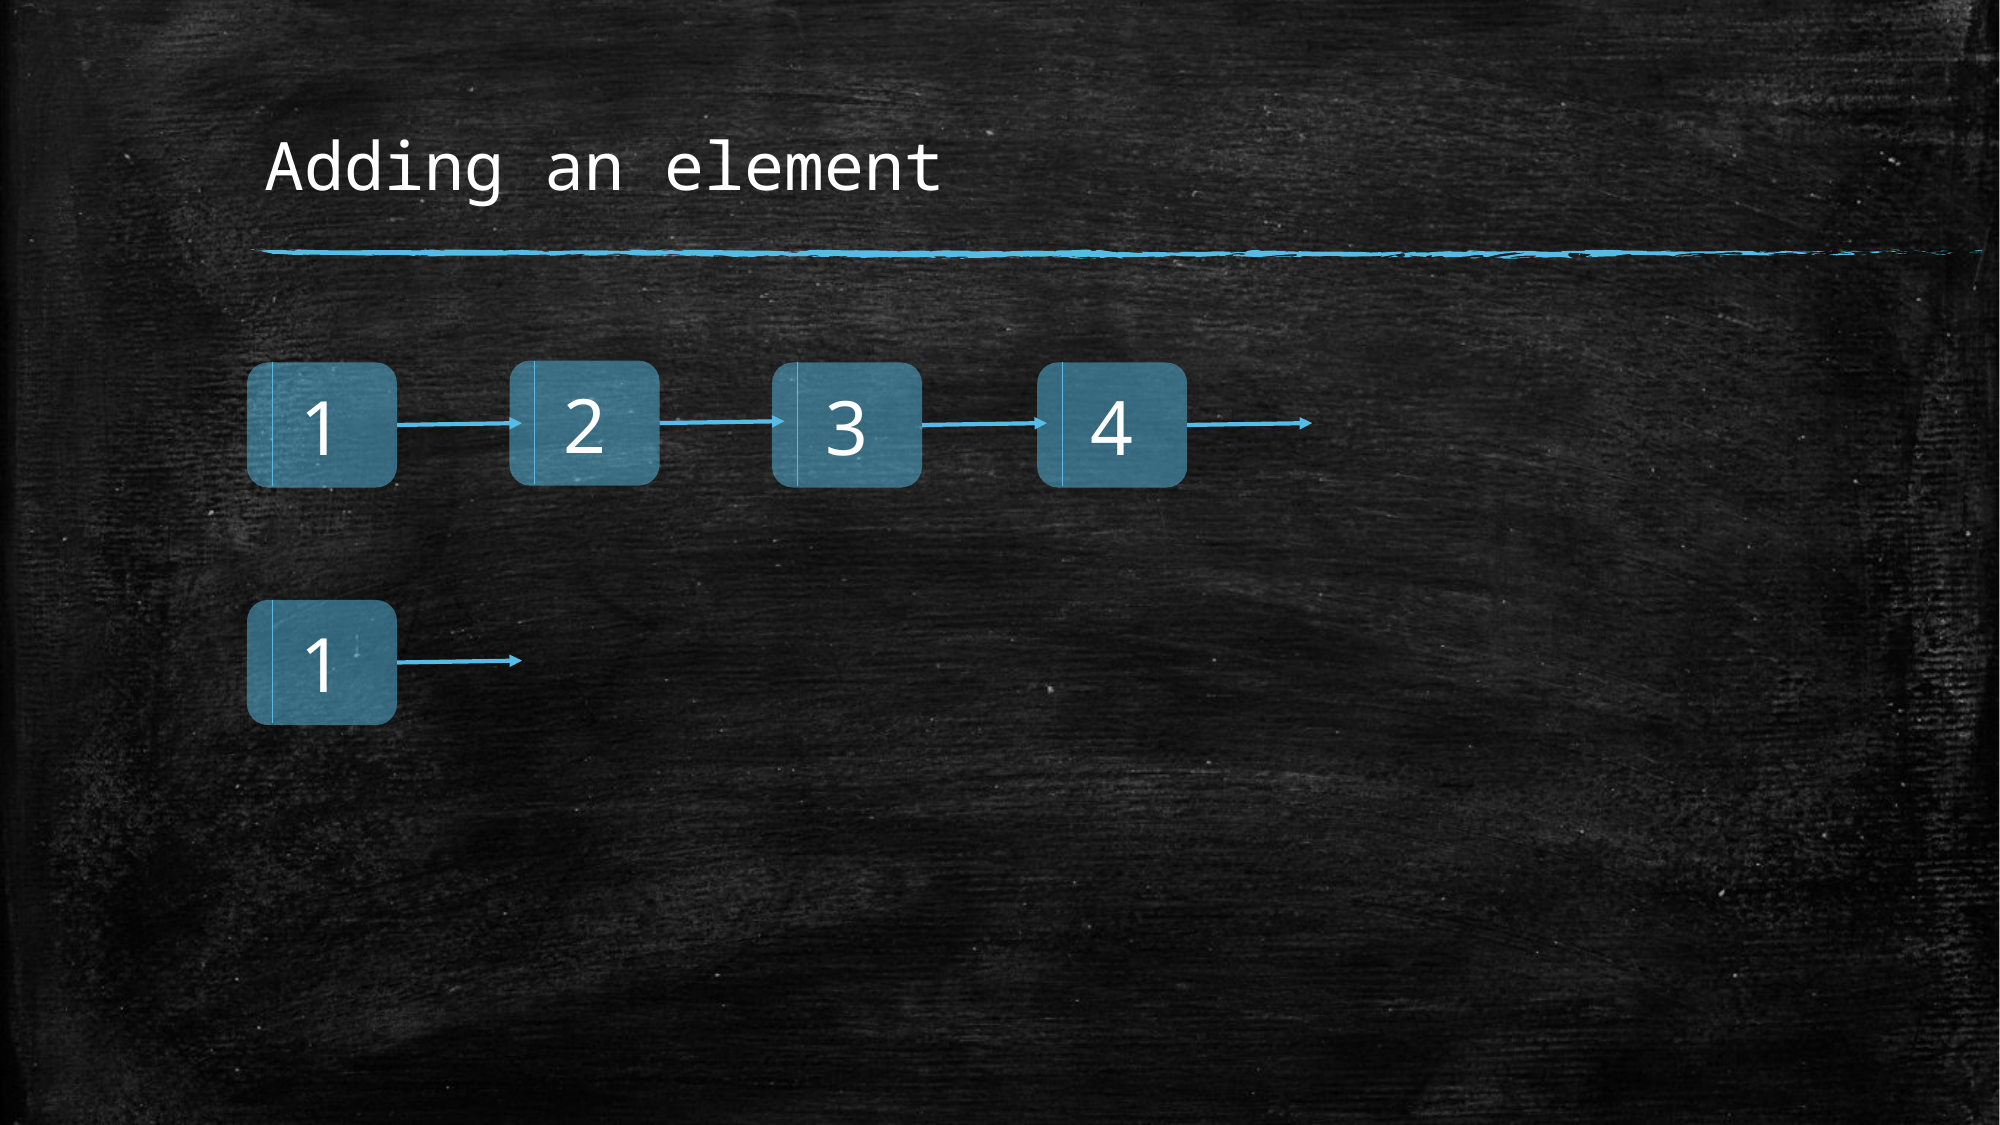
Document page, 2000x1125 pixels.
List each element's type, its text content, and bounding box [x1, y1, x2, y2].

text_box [1037, 362, 1313, 488]
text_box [772, 362, 1037, 488]
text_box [247, 599, 523, 725]
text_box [247, 362, 523, 488]
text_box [509, 360, 785, 486]
title Adding an element [249, 45, 1750, 213]
